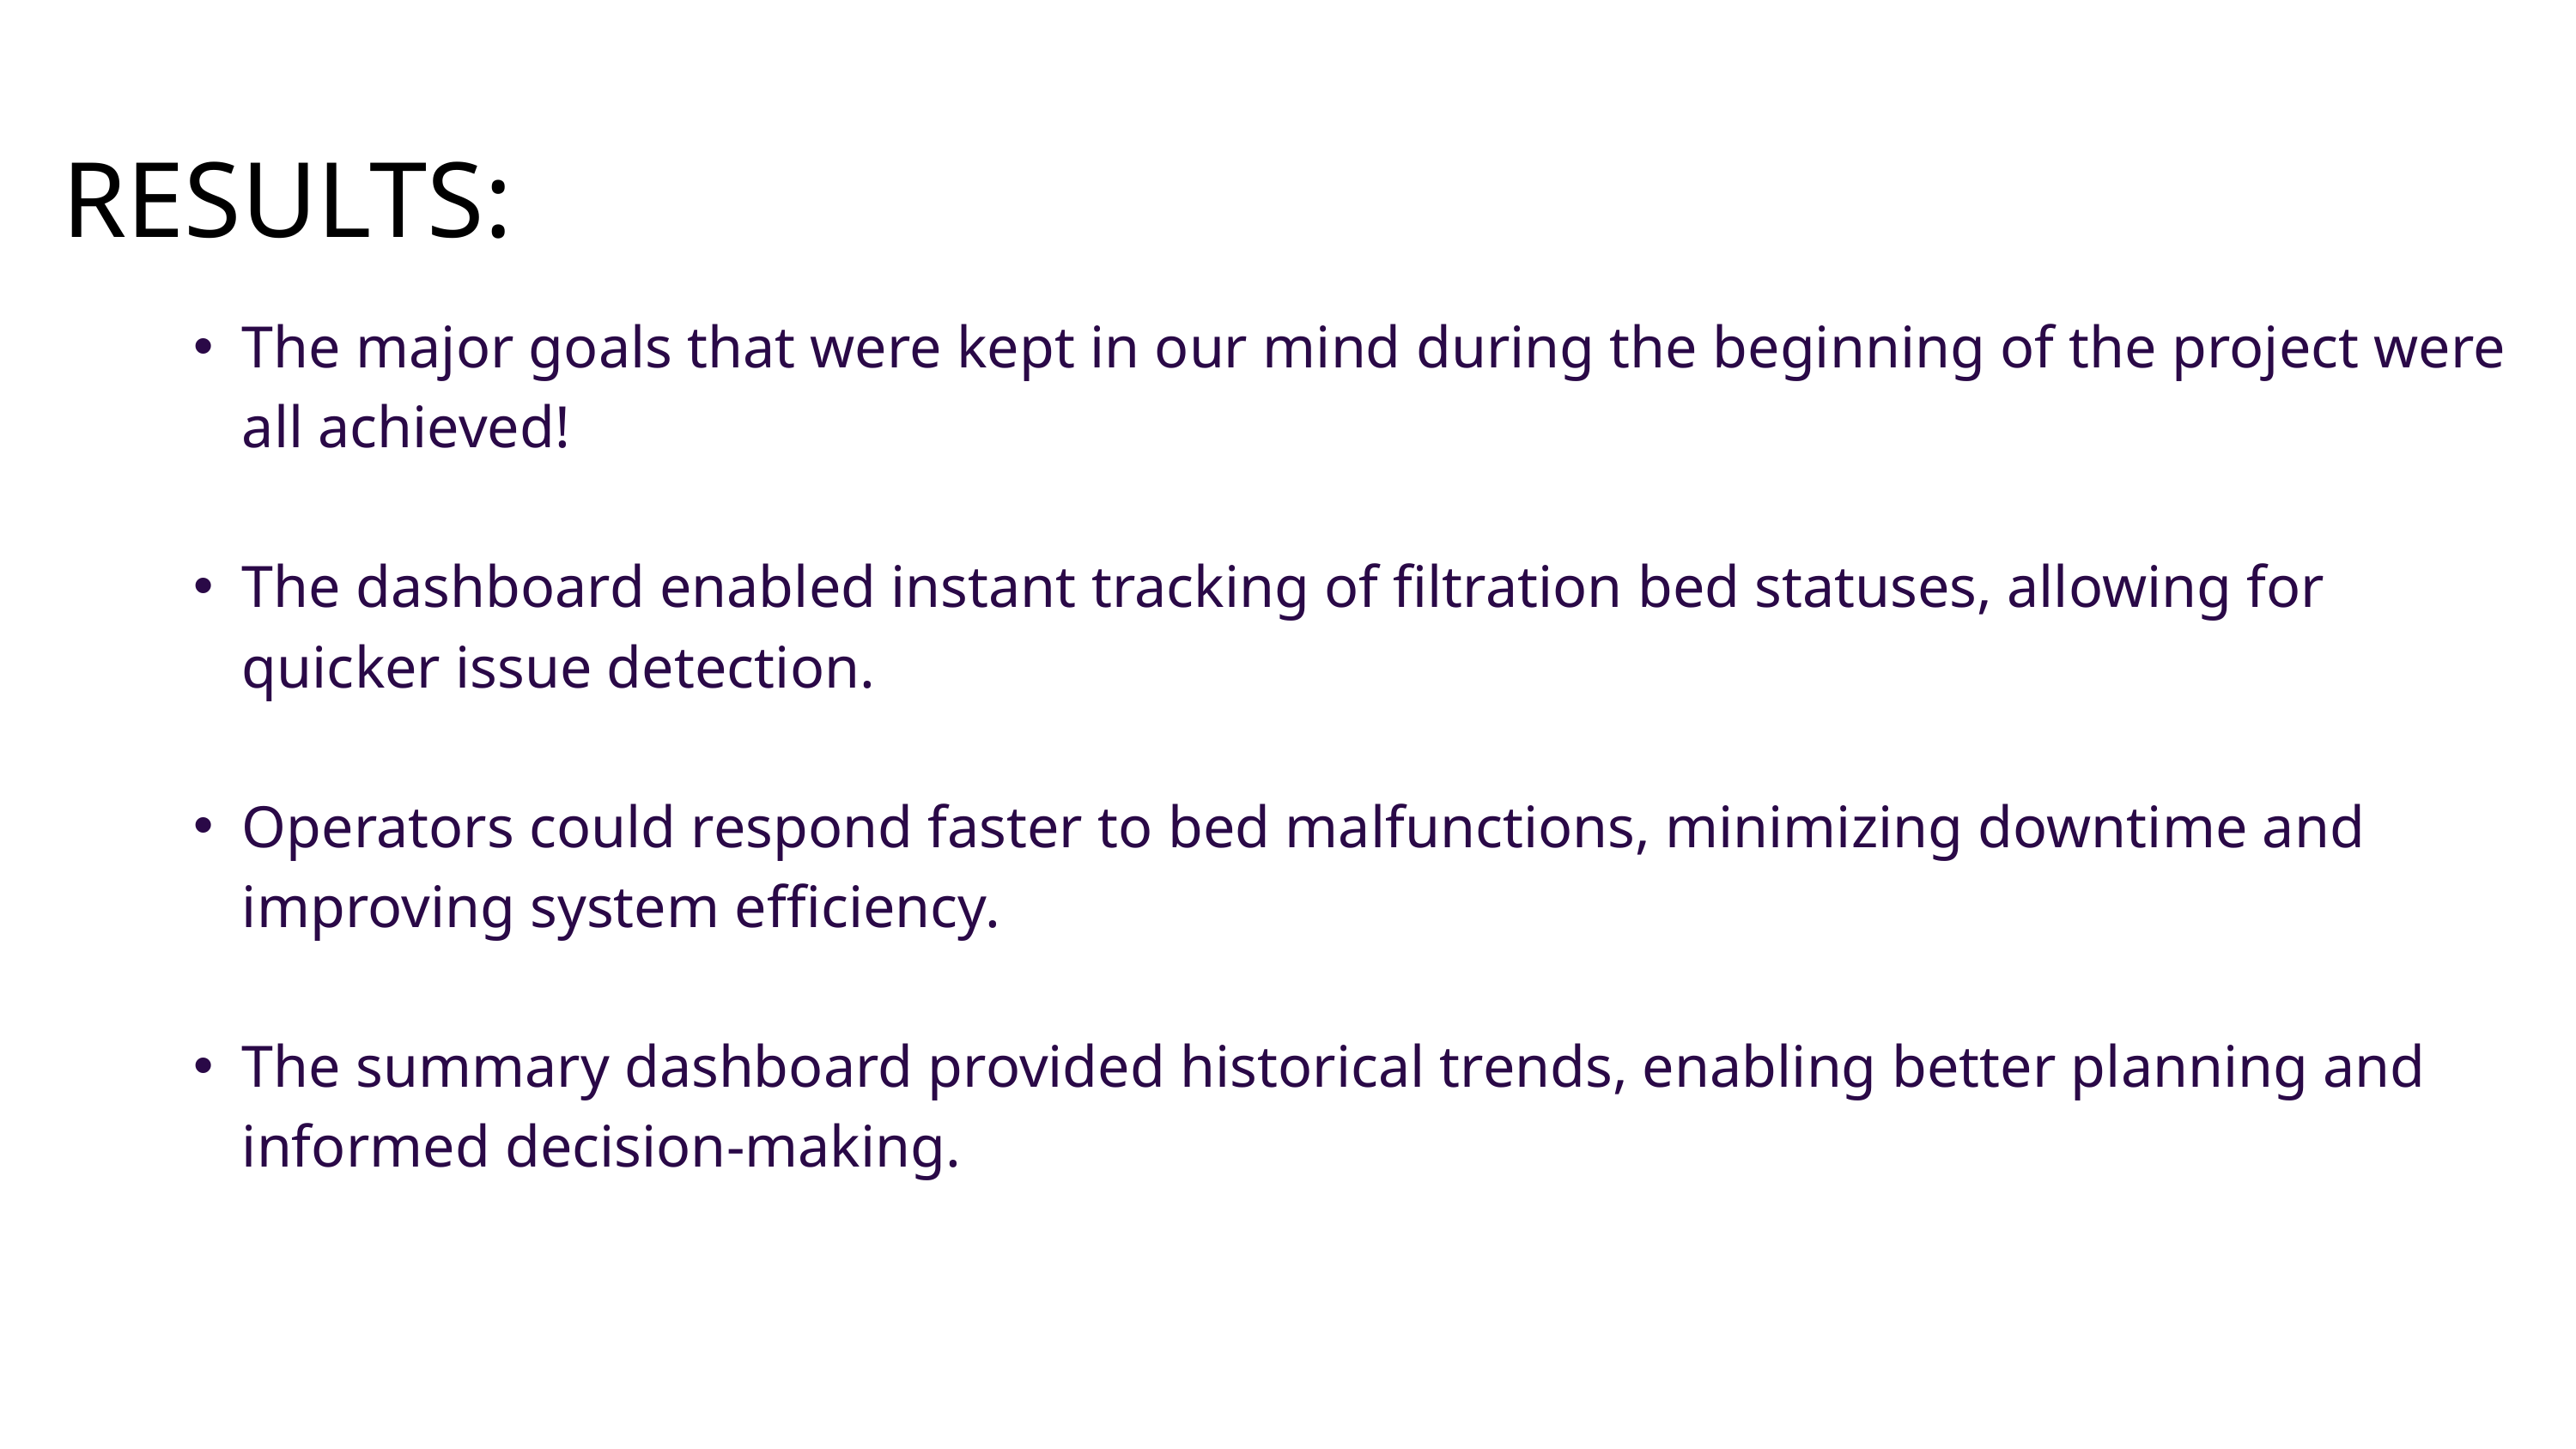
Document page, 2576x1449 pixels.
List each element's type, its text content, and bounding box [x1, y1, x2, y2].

text_box RESULTS: [62, 112, 1693, 258]
text_box The major goals that were kept in our mind during the beginning of the project were all achieved! The dashboard enabled instant tracking of filtration bed statuses, allowing for quicker issue detection. Operators could respond faster to bed malfunctions, minimizing downtime and improving system efficiency. The summary dashboard provided historical trends, enabling better planning and informed decision-making. [144, 299, 2514, 1179]
